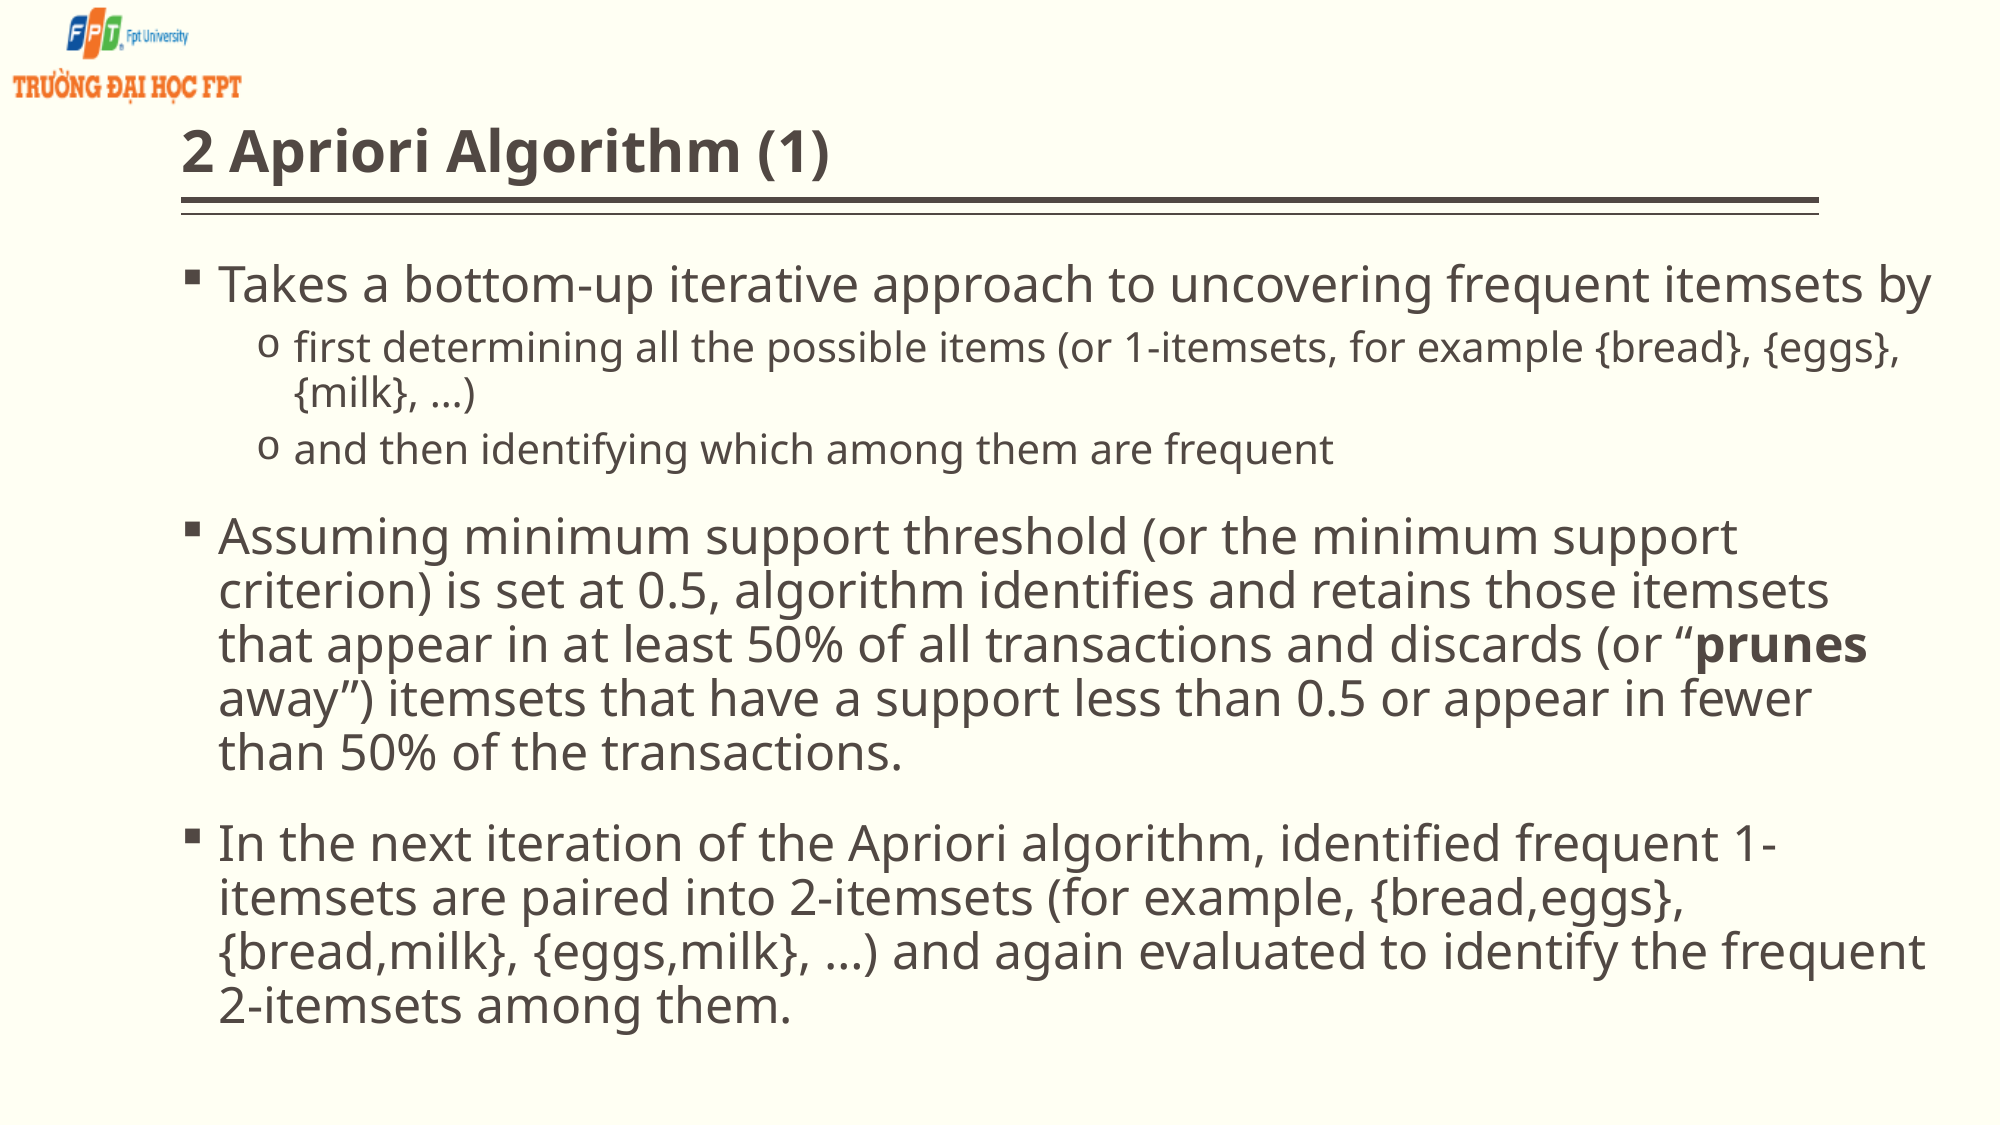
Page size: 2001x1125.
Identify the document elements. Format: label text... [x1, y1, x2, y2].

picture [5, 2, 261, 117]
title 2 Apriori Algorithm (1) [181, 12, 1934, 193]
list Takes a bottom-up iterative approach to uncovering frequent itemsets by first determining all the possible items (or 1-itemsets, for example {bread}, {eggs}, {milk}, …) and then identifying which among them are frequent Assuming minimum support threshold (or the minimum support criterion) is set at 0.5, algorithm identifies and retains those itemsets that appear in at least 50% of all transactions and discards (or “prunes away”) itemsets that have a support less than 0.5 or appear in fewer than 50% of the transactions. In the next iteration of the Apriori algorithm, identified frequent 1-itemsets are paired into 2-itemsets (for example, {bread,eggs}, {bread,milk}, {eggs,milk}, …) and again evaluated to identify the frequent 2-itemsets among them. [181, 252, 1934, 1043]
